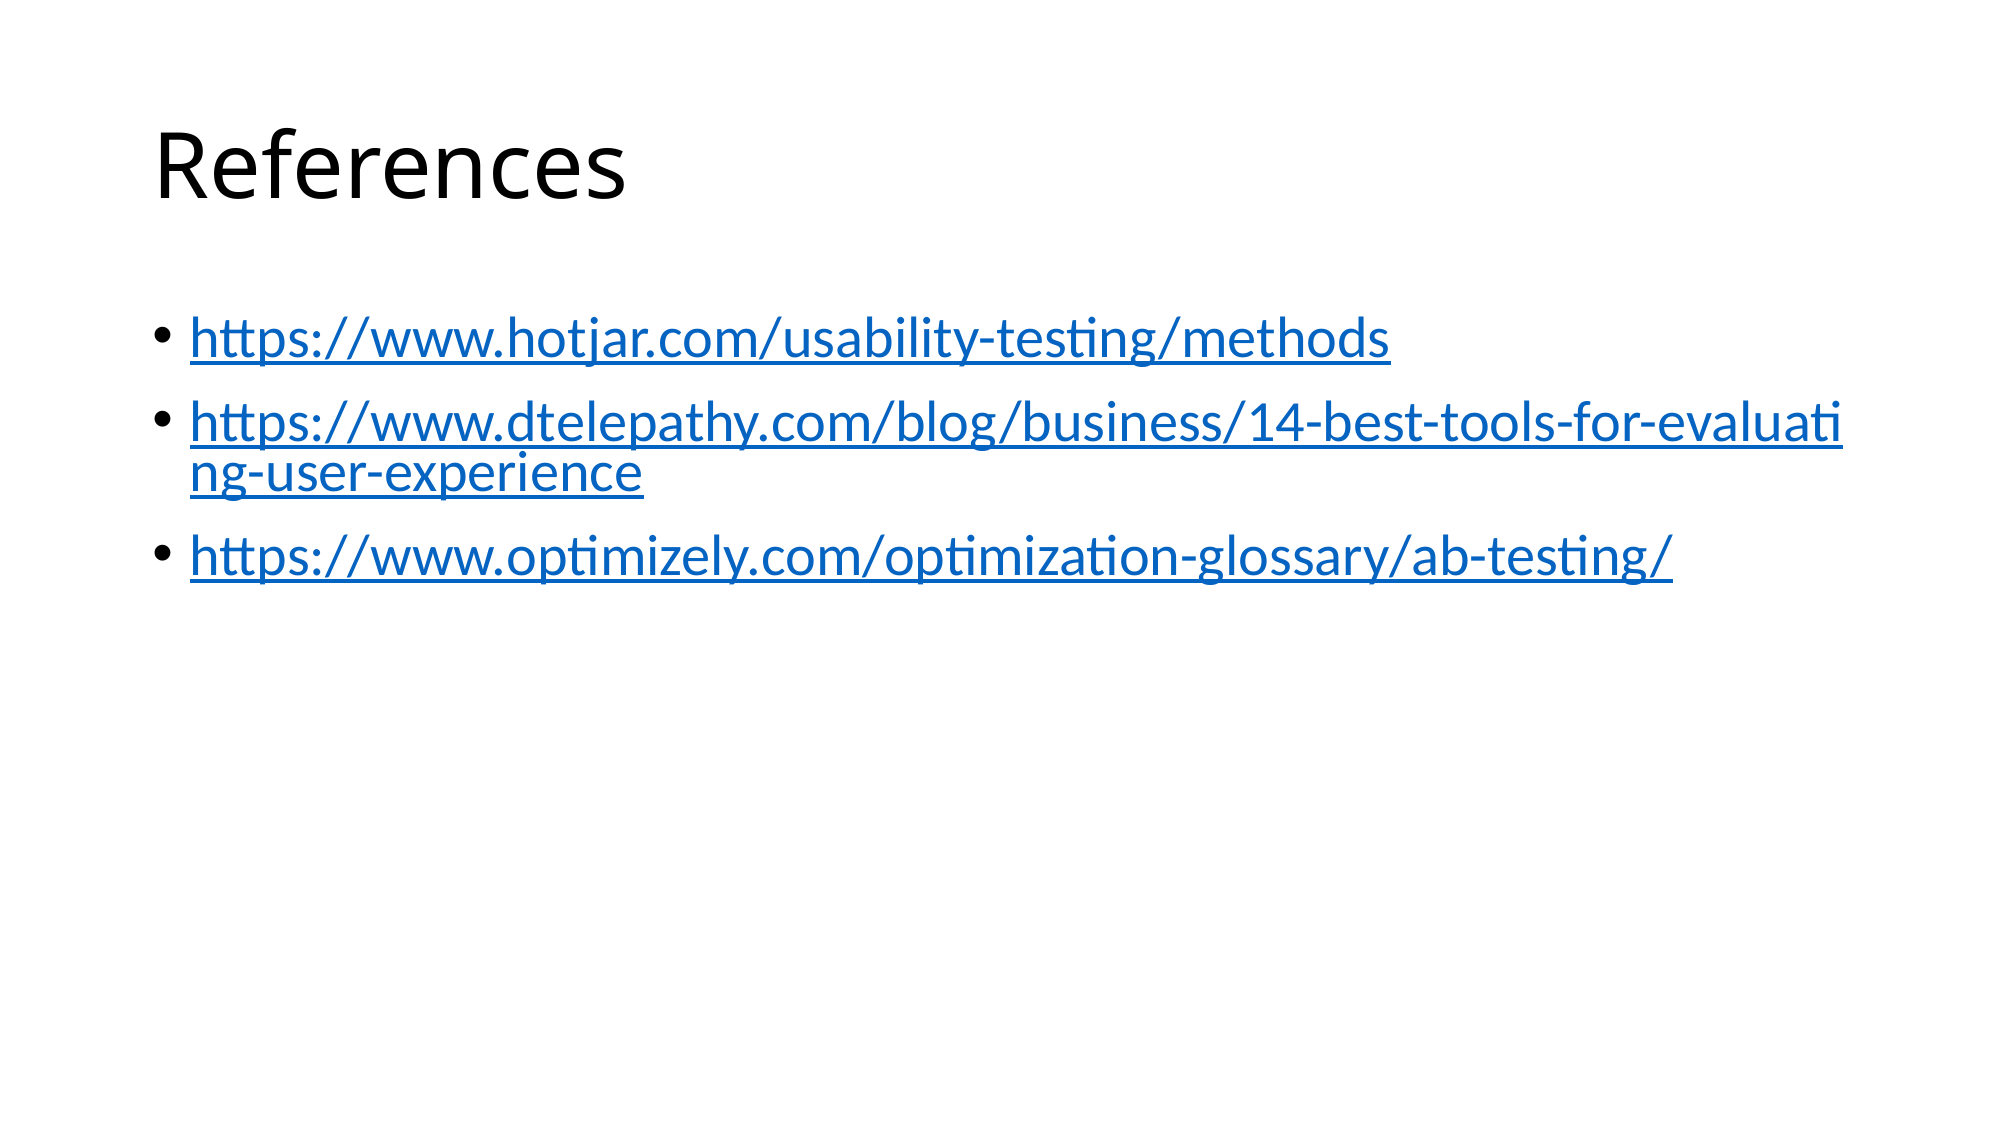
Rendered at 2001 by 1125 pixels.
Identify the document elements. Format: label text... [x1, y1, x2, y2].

list https://www.hotjar.com/usability-testing/methods https://www.dtelepathy.com/blog/business/14-best-tools-for-evaluating-user-experience https://www.optimizely.com/optimization-glossary/ab-testing/ [137, 299, 1863, 1014]
title References [137, 59, 1863, 278]
